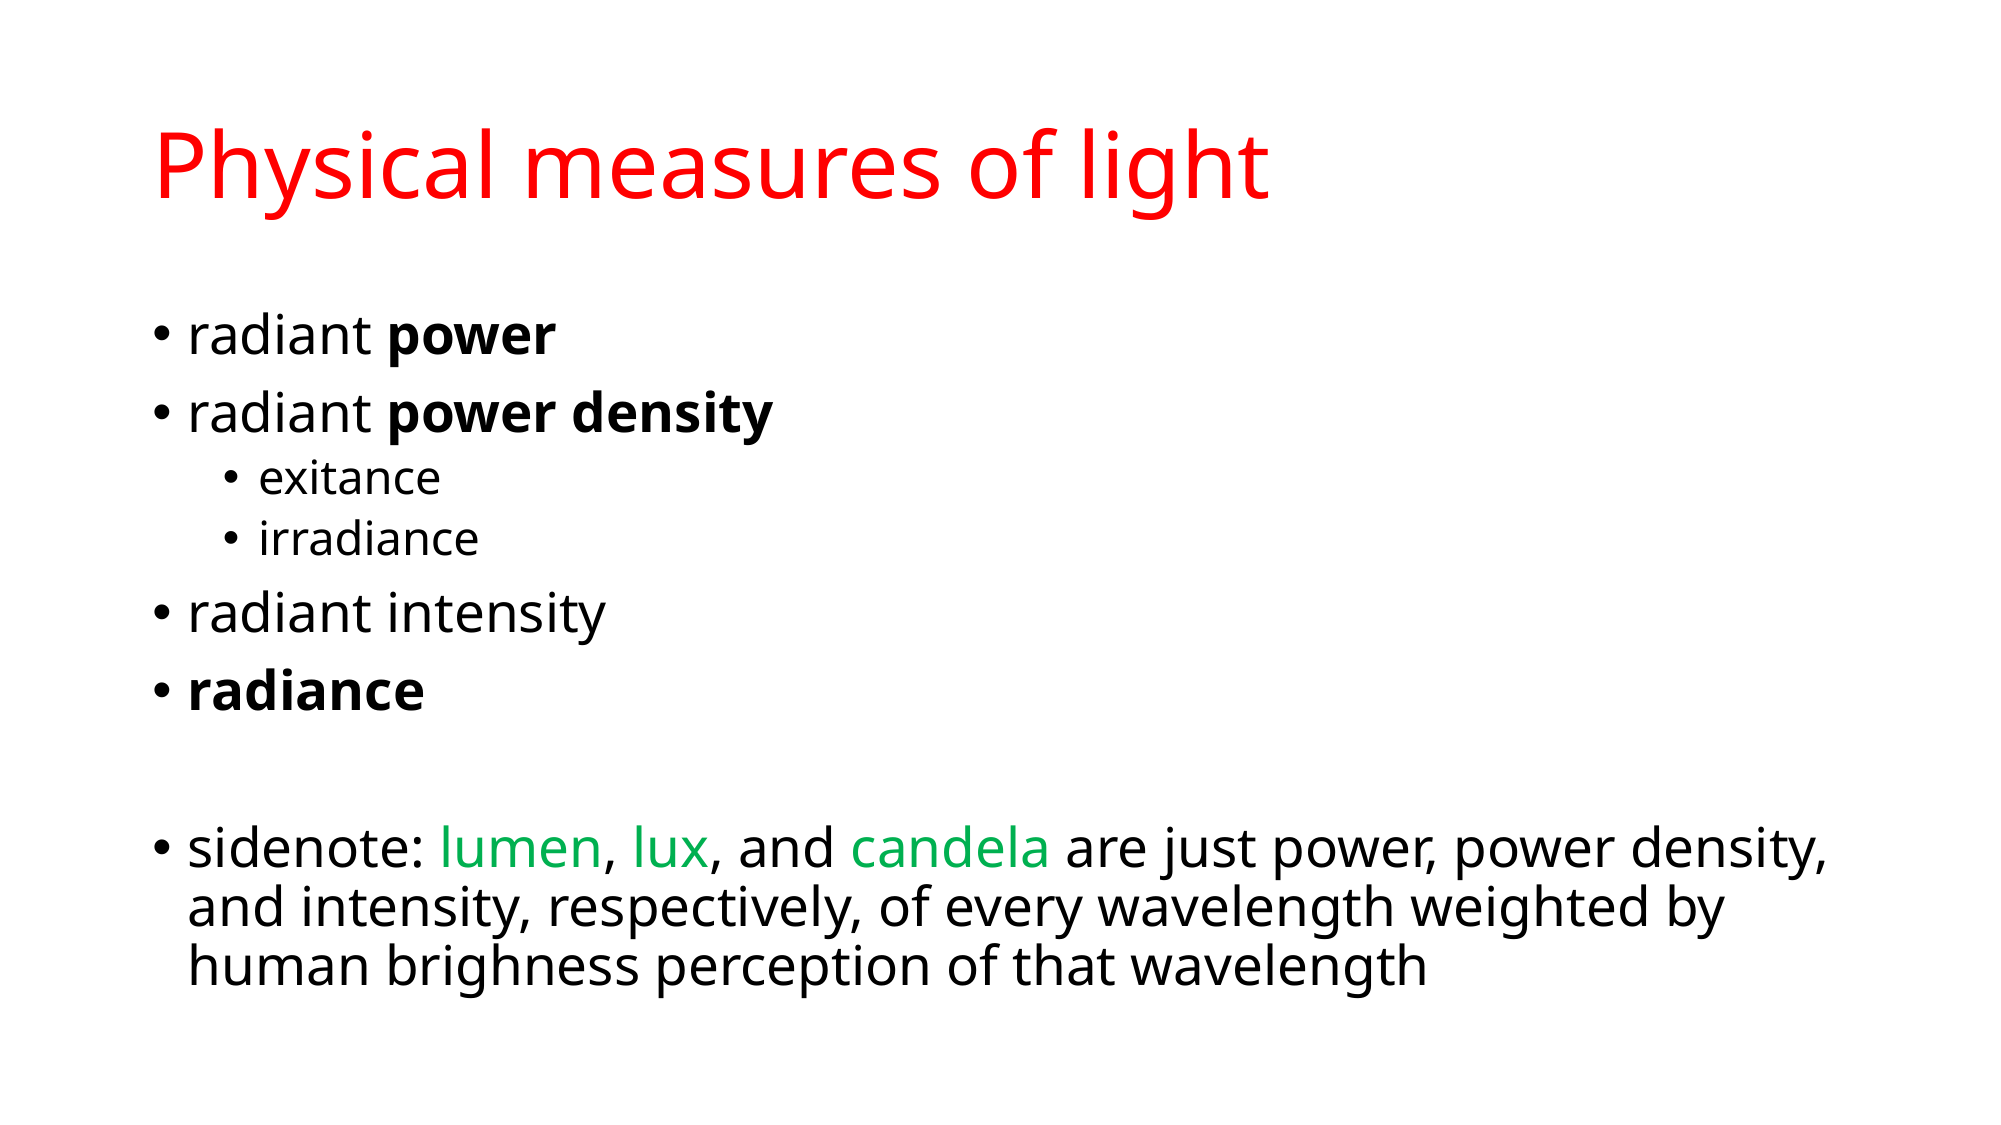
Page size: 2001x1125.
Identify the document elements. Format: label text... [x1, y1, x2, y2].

list radiant power radiant power density exitance irradiance radiant intensity radiance sidenote: lumen, lux, and candela are just power, power density, and intensity, respectively, of every wavelength weighted by human brighness perception of that wavelength [137, 299, 1863, 1014]
title Physical measures of light [137, 59, 1863, 278]
